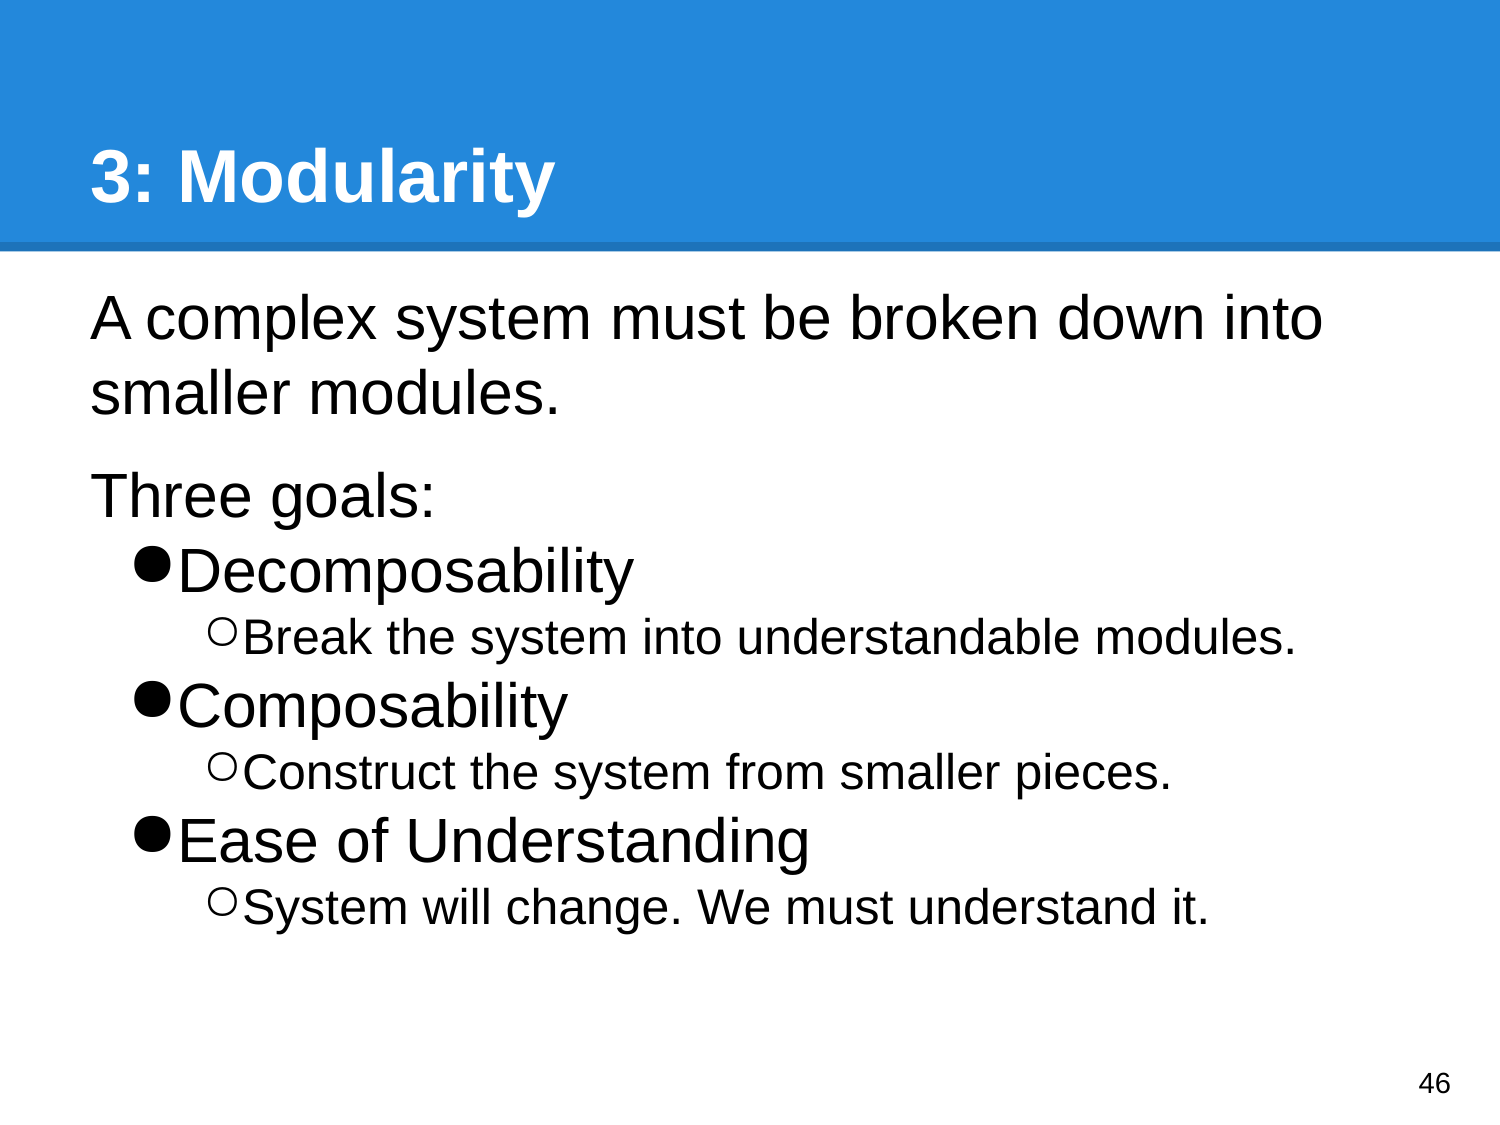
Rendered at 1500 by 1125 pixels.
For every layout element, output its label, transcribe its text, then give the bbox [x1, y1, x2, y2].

title 3: Modularity [75, 45, 1425, 233]
list A complex system must be broken down into smaller modules. Three goals: Decomposability Break the system into understandable modules. Composability Construct the system from smaller pieces. Ease of Understanding System will change. We must understand it. [75, 262, 1413, 1078]
slide_number ‹#› [1403, 1038, 1494, 1125]
